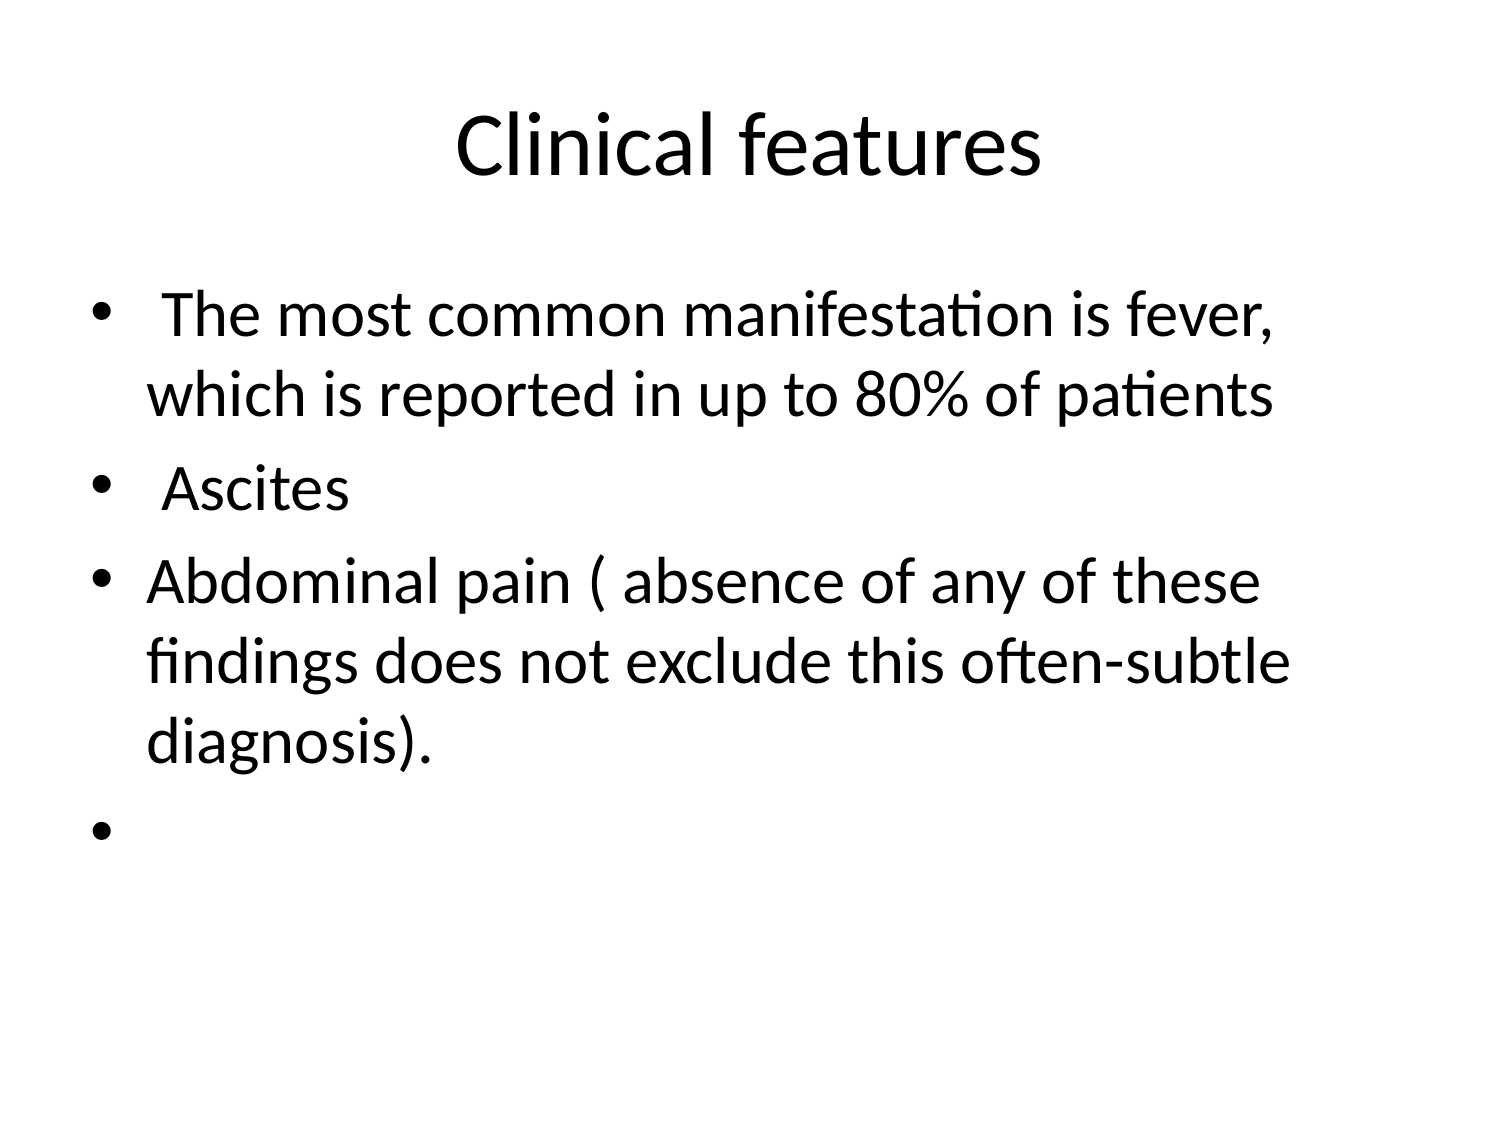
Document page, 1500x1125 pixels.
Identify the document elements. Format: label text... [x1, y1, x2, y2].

title Clinical features [75, 45, 1425, 233]
list The most common manifestation is fever, which is reported in up to 80% of patients Ascites Abdominal pain ( absence of any of these findings does not exclude this often-subtle diagnosis). [75, 262, 1425, 1005]
